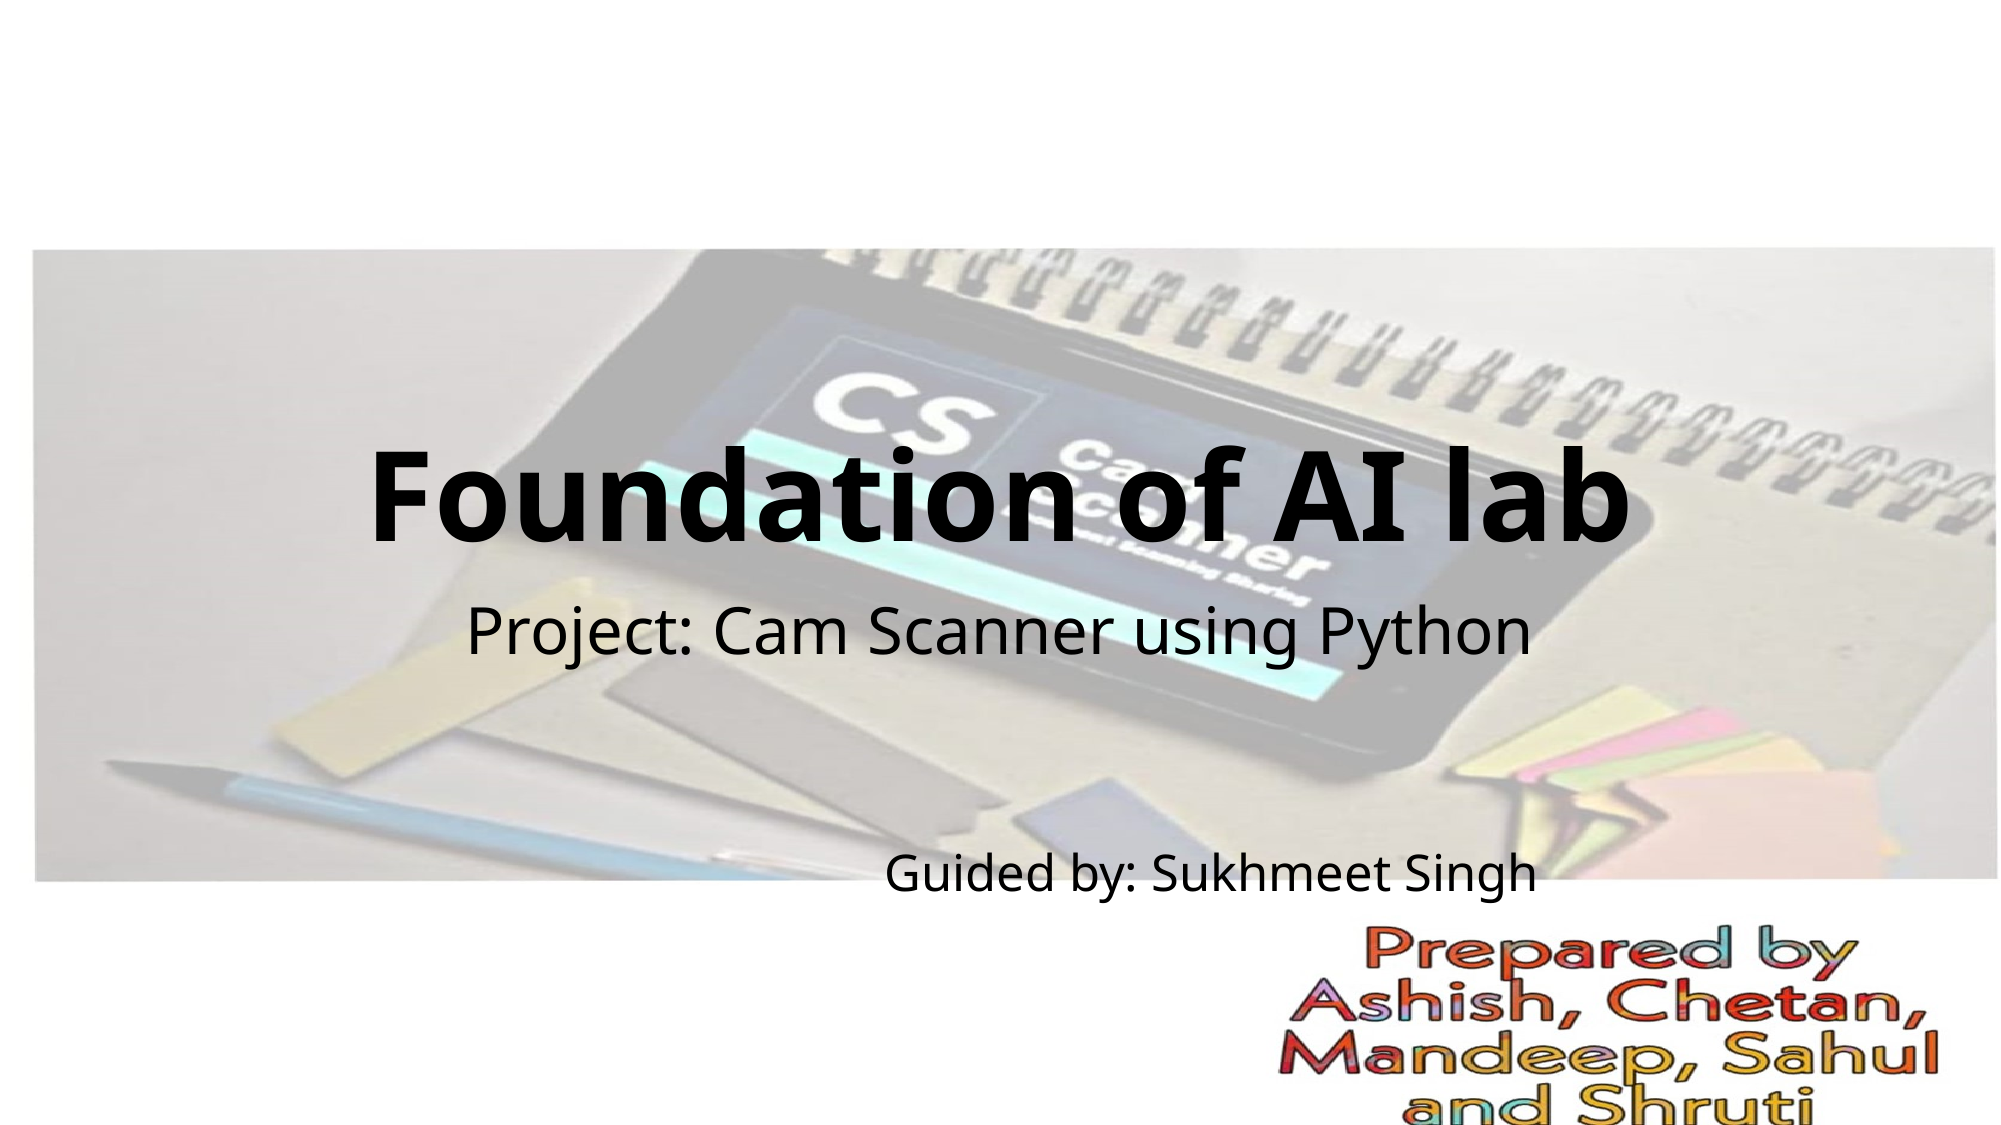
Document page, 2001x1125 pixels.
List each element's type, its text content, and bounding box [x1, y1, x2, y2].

title Foundation of AI lab [249, 184, 1750, 576]
picture [0, 0, 2001, 1125]
subtitle Project: Cam Scanner using Python Guided by: Sukhmeet Singh [249, 590, 1750, 912]
